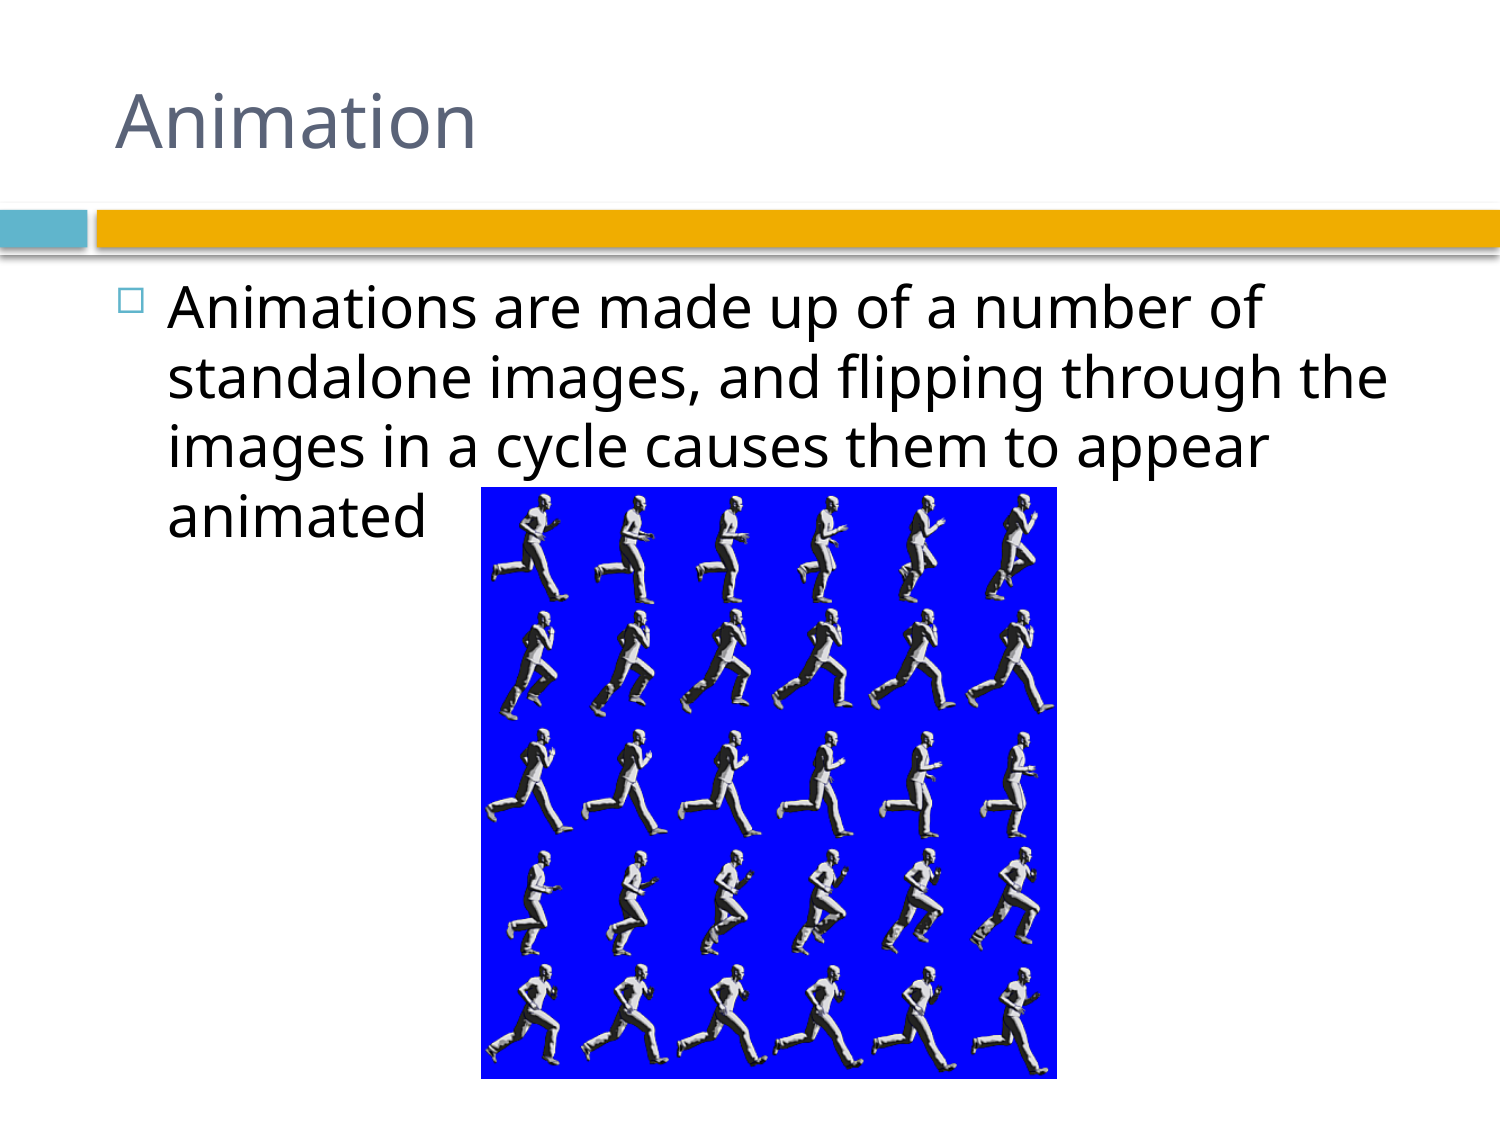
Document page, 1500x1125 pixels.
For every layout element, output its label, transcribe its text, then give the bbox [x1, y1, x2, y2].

list Animations are made up of a number of standalone images, and flipping through the images in a cycle causes them to appear animated [100, 262, 1438, 1000]
picture [481, 487, 1058, 1079]
title Animation [100, 37, 1438, 200]
